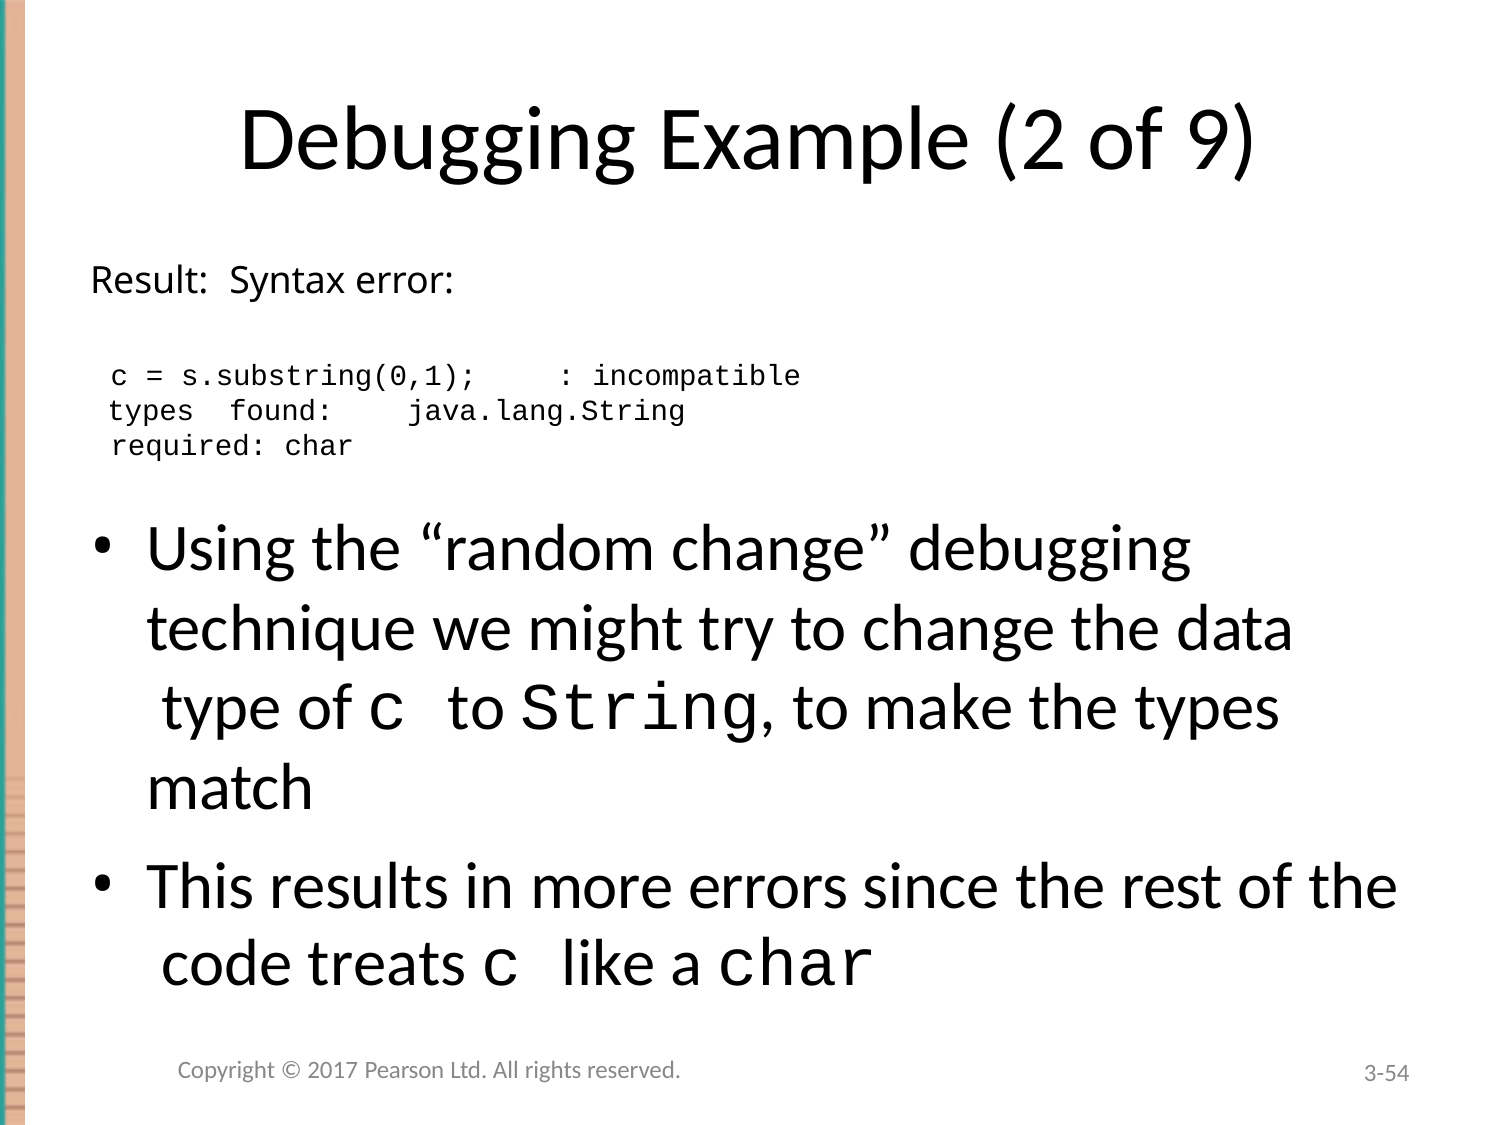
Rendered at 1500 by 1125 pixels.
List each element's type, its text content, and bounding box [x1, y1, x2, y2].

slide_number 3-54 [1361, 1060, 1417, 1125]
title Debugging Example (2 of 9) [237, 75, 1263, 266]
picture [0, 0, 25, 1125]
text_box Result: Syntax error: c = s.substring(0,1); : incompatible types found: java.lang.String required: char [87, 254, 899, 462]
footer Copyright © 2017 Pearson Ltd. All rights reserved. [175, 1057, 687, 1125]
text_box Using the “random change” debugging technique we might try to change the data type of c to String, to make the types match This results in more errors since the rest of the code treats c like a char [87, 501, 1410, 999]
